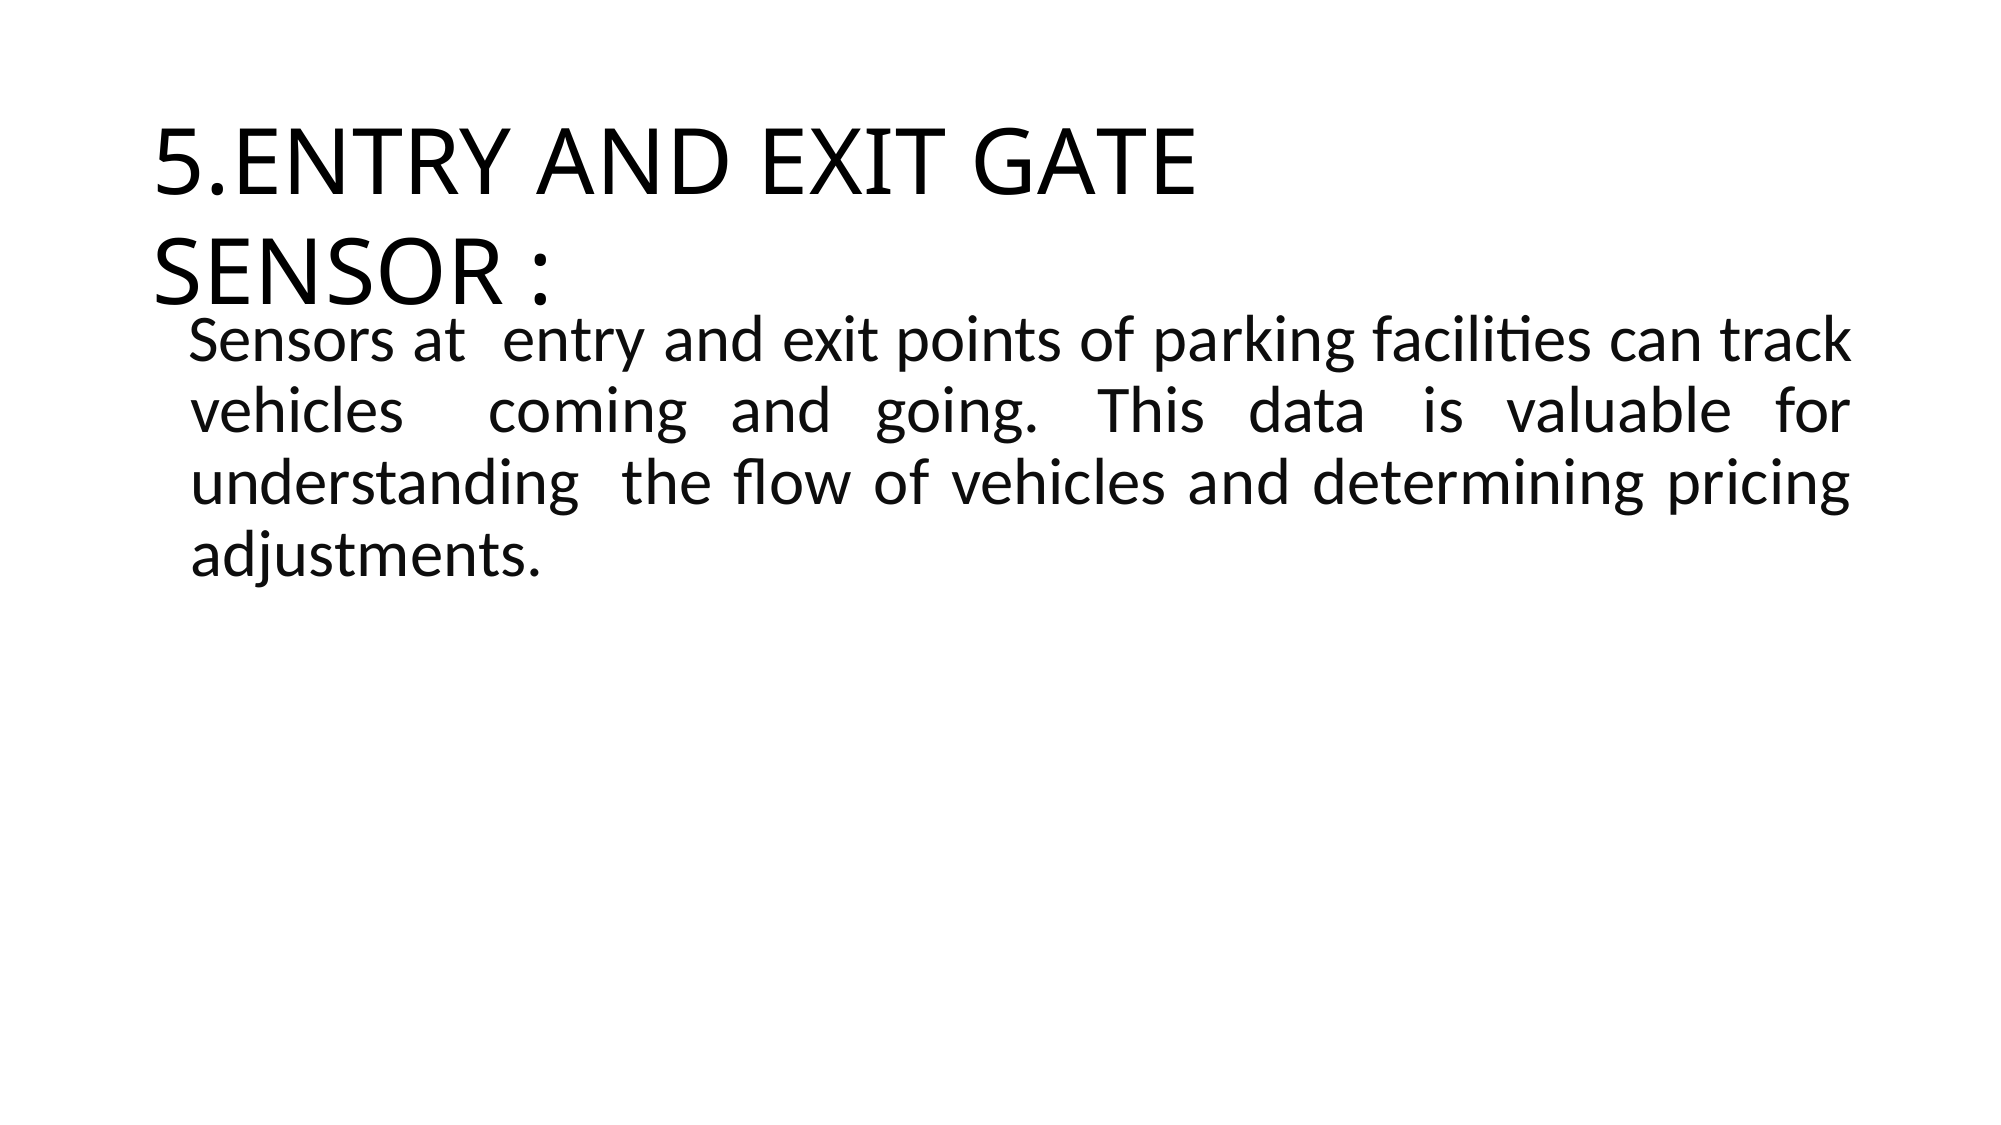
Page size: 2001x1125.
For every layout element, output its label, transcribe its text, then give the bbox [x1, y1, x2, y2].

title 5.ENTRY AND EXIT GATE SENSOR : [150, 99, 1377, 323]
text_box Sensors at entry and exit points of parking facilities can track vehicles coming and going. This data is valuable for understanding the flow of vehicles and determining pricing adjustments. [188, 292, 1853, 592]
